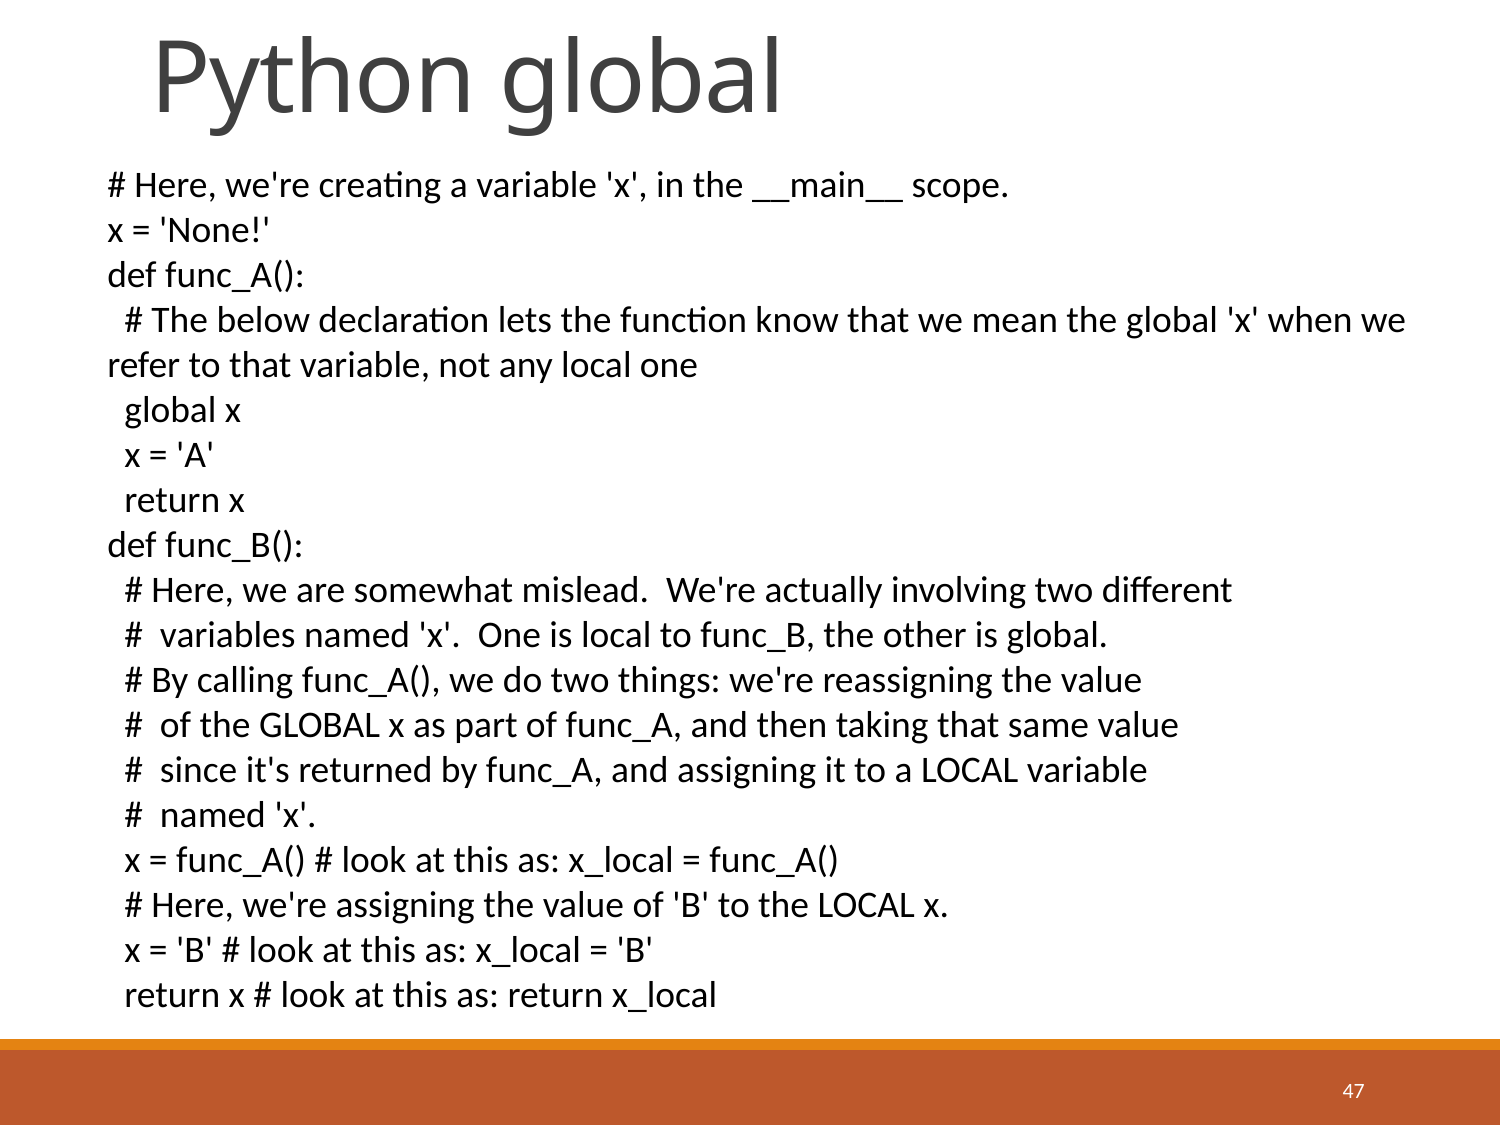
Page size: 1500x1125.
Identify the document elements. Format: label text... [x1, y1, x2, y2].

text_box # Here, we're creating a variable 'x', in the __main__ scope. x = 'None!' def func_A(): # The below declaration lets the function know that we mean the global 'x' when we refer to that variable, not any local one global x x = 'A' return x def func_B(): # Here, we are somewhat mislead. We're actually involving two different # variables named 'x'. One is local to func_B, the other is global. # By calling func_A(), we do two things: we're reassigning the value # of the GLOBAL x as part of func_A, and then taking that same value # since it's returned by func_A, and assigning it to a LOCAL variable # named 'x'. x = func_A() # look at this as: x_local = func_A() # Here, we're assigning the value of 'B' to the LOCAL x. x = 'B' # look at this as: x_local = 'B' return x # look at this as: return x_local [92, 153, 1444, 1023]
title Python global [135, 22, 1373, 153]
slide_number 47 [1218, 1059, 1380, 1120]
